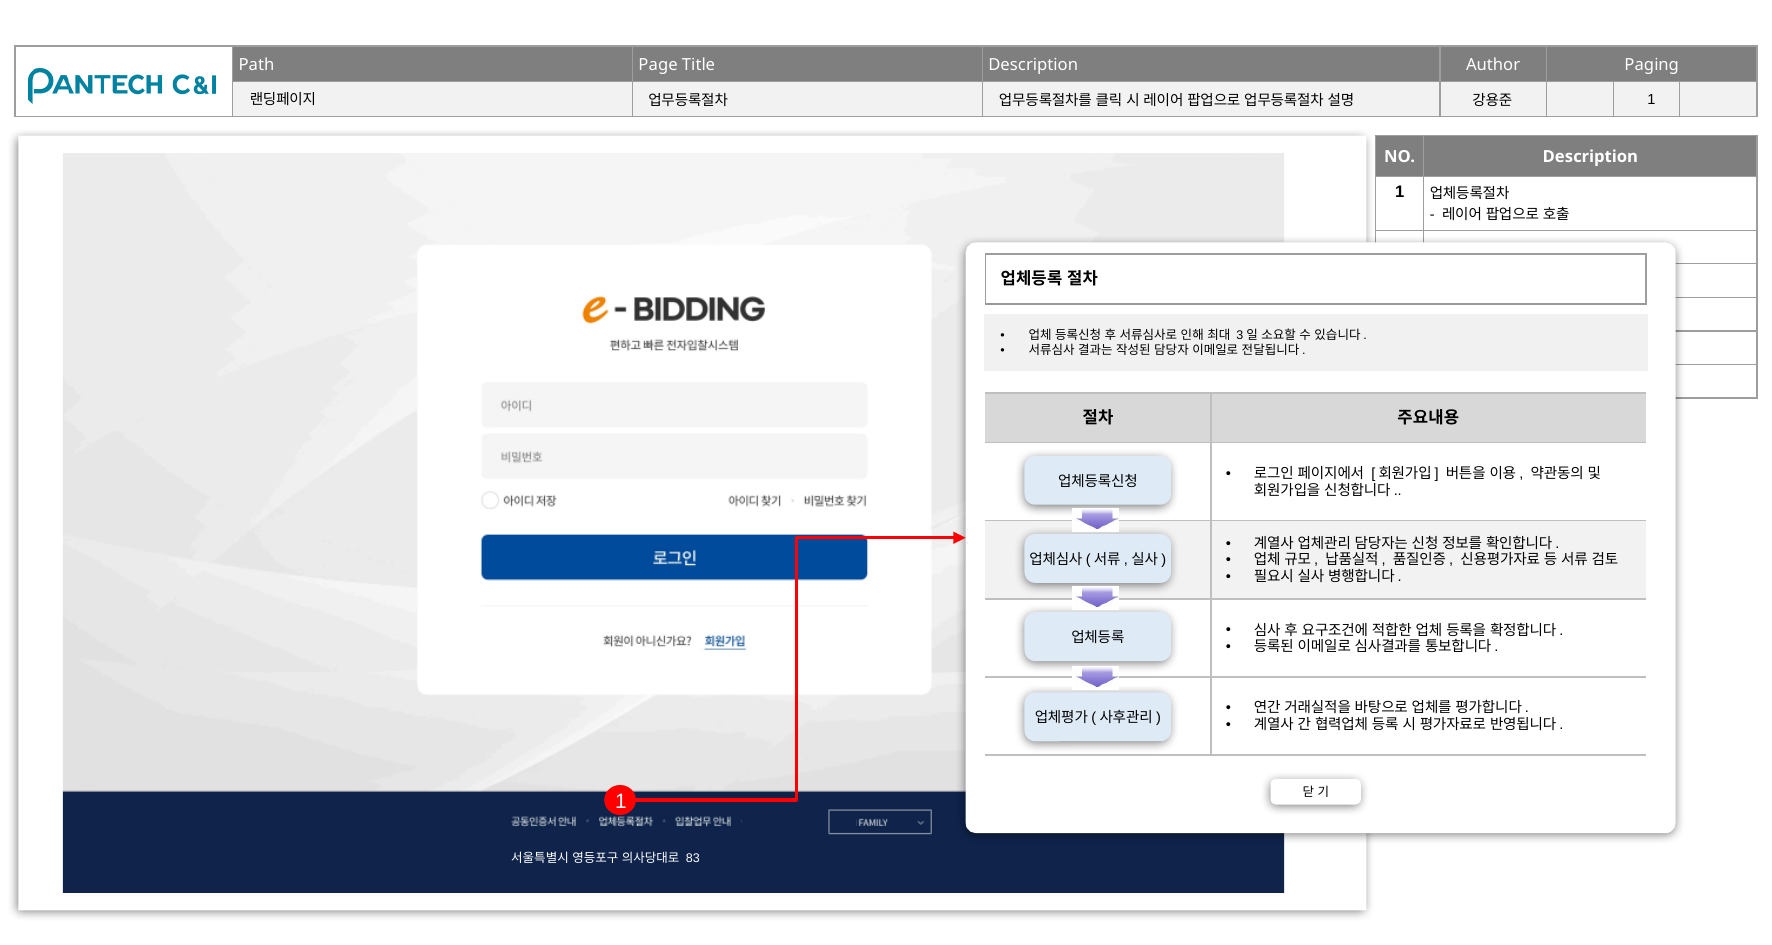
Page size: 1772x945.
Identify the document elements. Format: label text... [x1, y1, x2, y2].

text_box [965, 242, 1676, 834]
table_cell [1683, 298, 1756, 330]
text_box [18, 135, 1367, 911]
table_cell 1 [1376, 177, 1423, 230]
table_cell [1376, 231, 1423, 238]
text_box 랜딩페이지 [235, 82, 630, 115]
text_box 업무등록절차 [633, 83, 972, 116]
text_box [633, 537, 966, 801]
picture [19, 52, 226, 111]
picture [62, 152, 1285, 893]
text_box 강용준 [1443, 83, 1542, 116]
table_cell [1424, 231, 1756, 263]
table_cell [1683, 264, 1756, 297]
table_cell [1683, 332, 1756, 364]
text_box 업무등록절차를 클릭 시 레이어 팝업으로 업무등록절차 설명 [984, 83, 1438, 116]
text_box 1 [1555, 82, 1747, 115]
table_cell 업체등록절차 - 레이어 팝업으로 호출 [1424, 177, 1756, 230]
table_header Description [1424, 136, 1756, 176]
table_header NO. [1376, 136, 1423, 176]
table_cell [1683, 365, 1756, 397]
